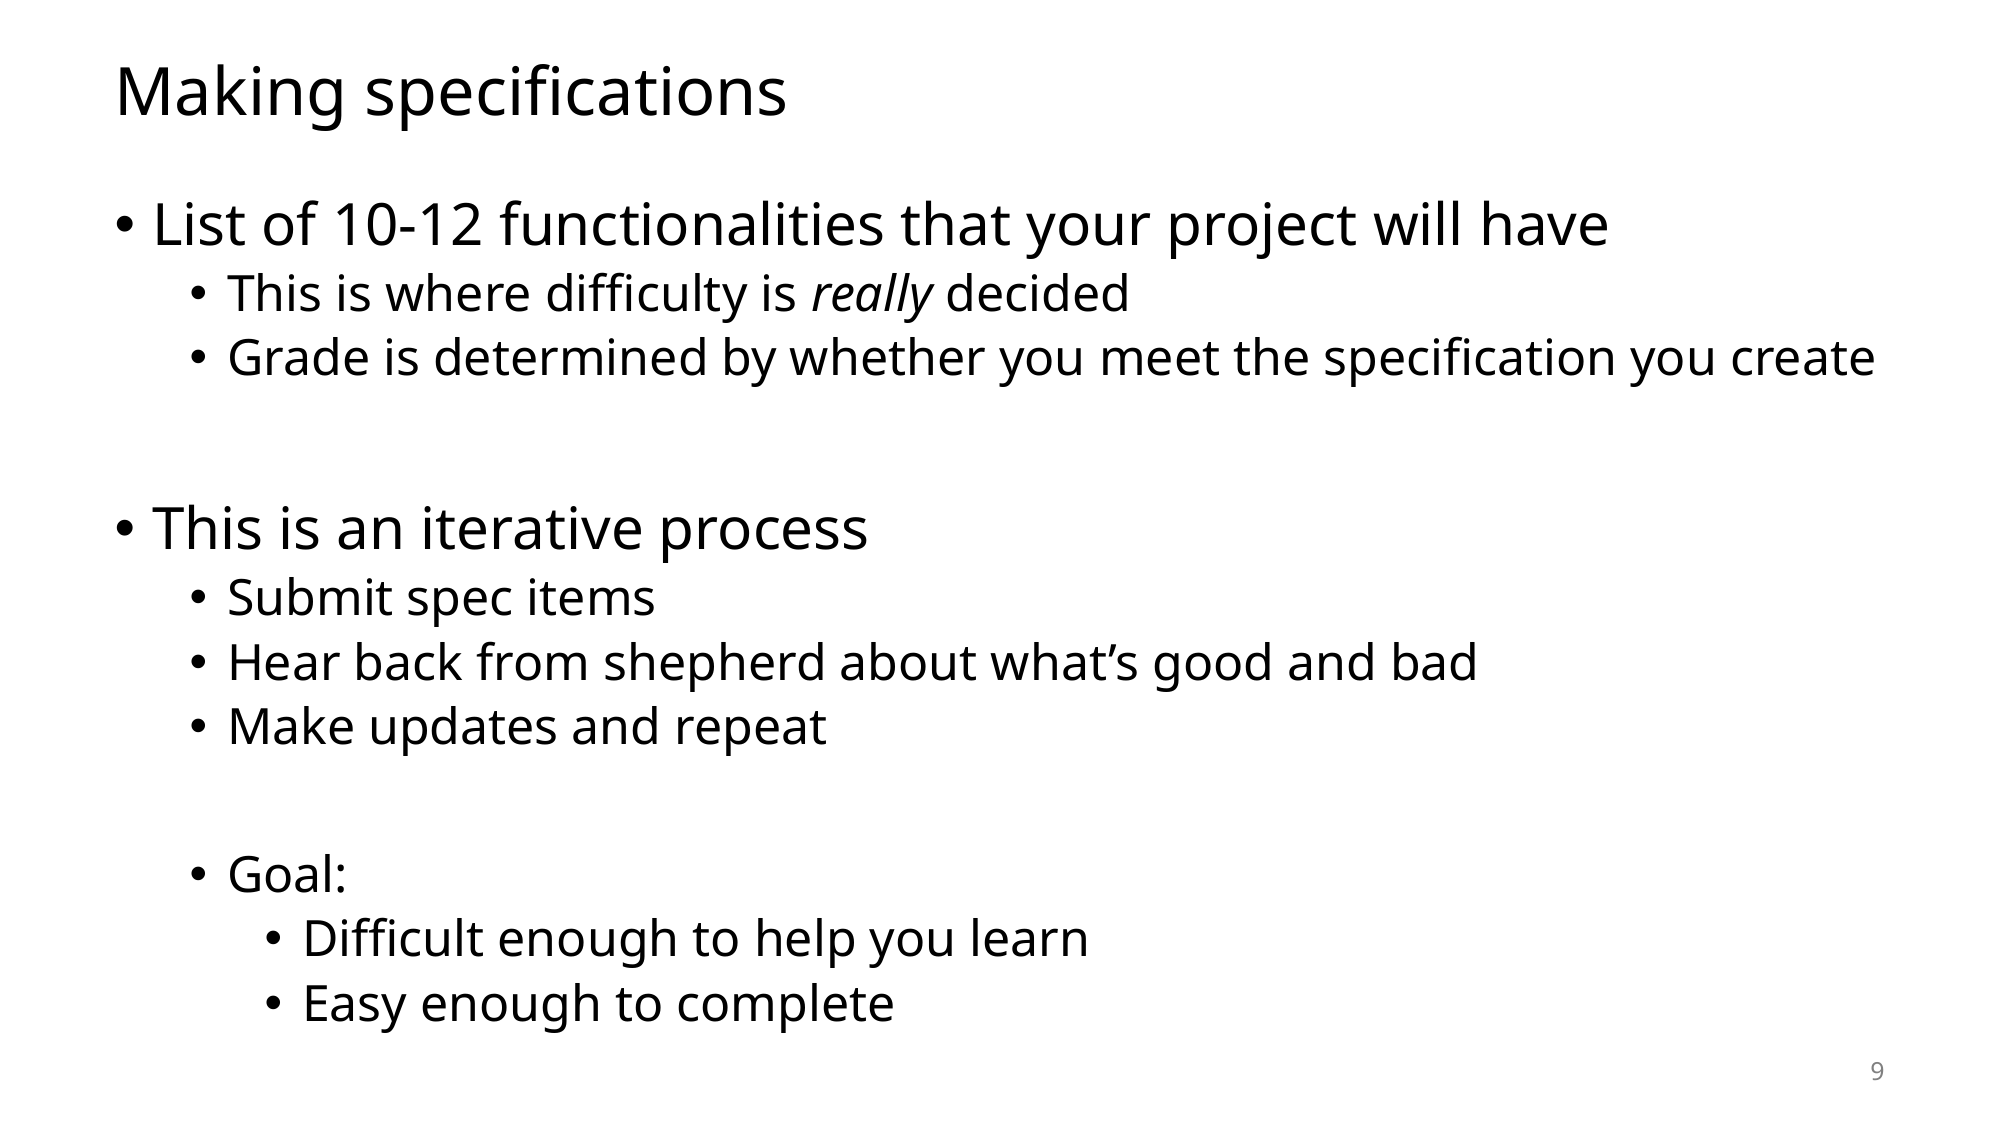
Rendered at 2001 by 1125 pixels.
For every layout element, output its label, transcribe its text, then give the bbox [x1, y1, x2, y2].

slide_number 9 [1749, 1042, 1900, 1103]
title Making specifications [99, 37, 1900, 150]
list List of 10-12 functionalities that your project will have This is where difficulty is really decided Grade is determined by whether you meet the specification you create This is an iterative process Submit spec items Hear back from shepherd about what’s good and bad Make updates and repeat Goal: Difficult enough to help you learn Easy enough to complete [99, 187, 1900, 1013]
